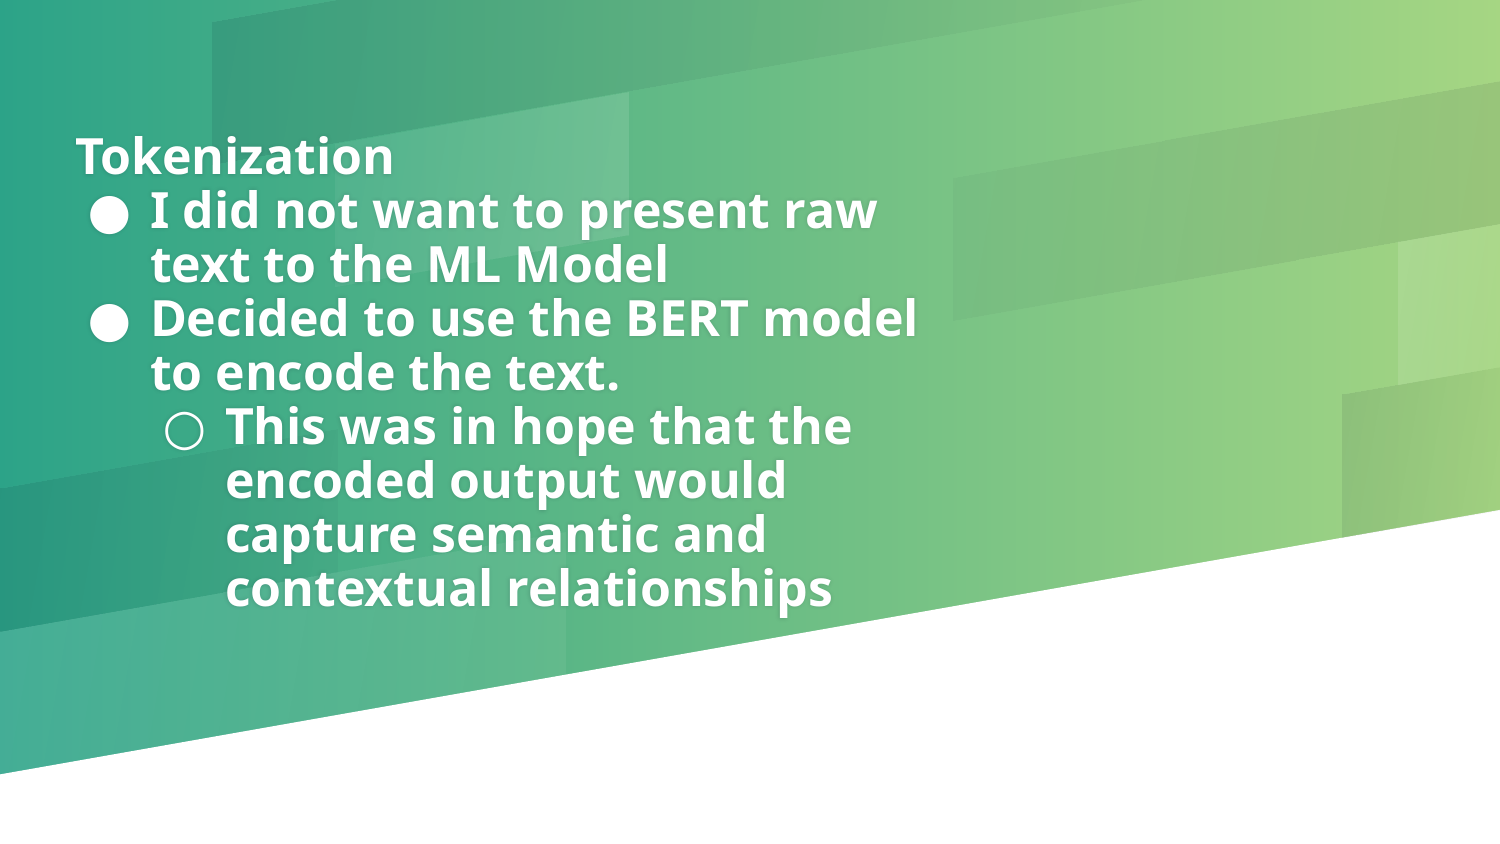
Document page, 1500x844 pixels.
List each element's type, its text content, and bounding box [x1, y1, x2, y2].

title Tokenization I did not want to present raw text to the ML Model Decided to use the BERT model to encode the text. This was in hope that the encoded output would capture semantic and contextual relationships [75, 131, 975, 654]
